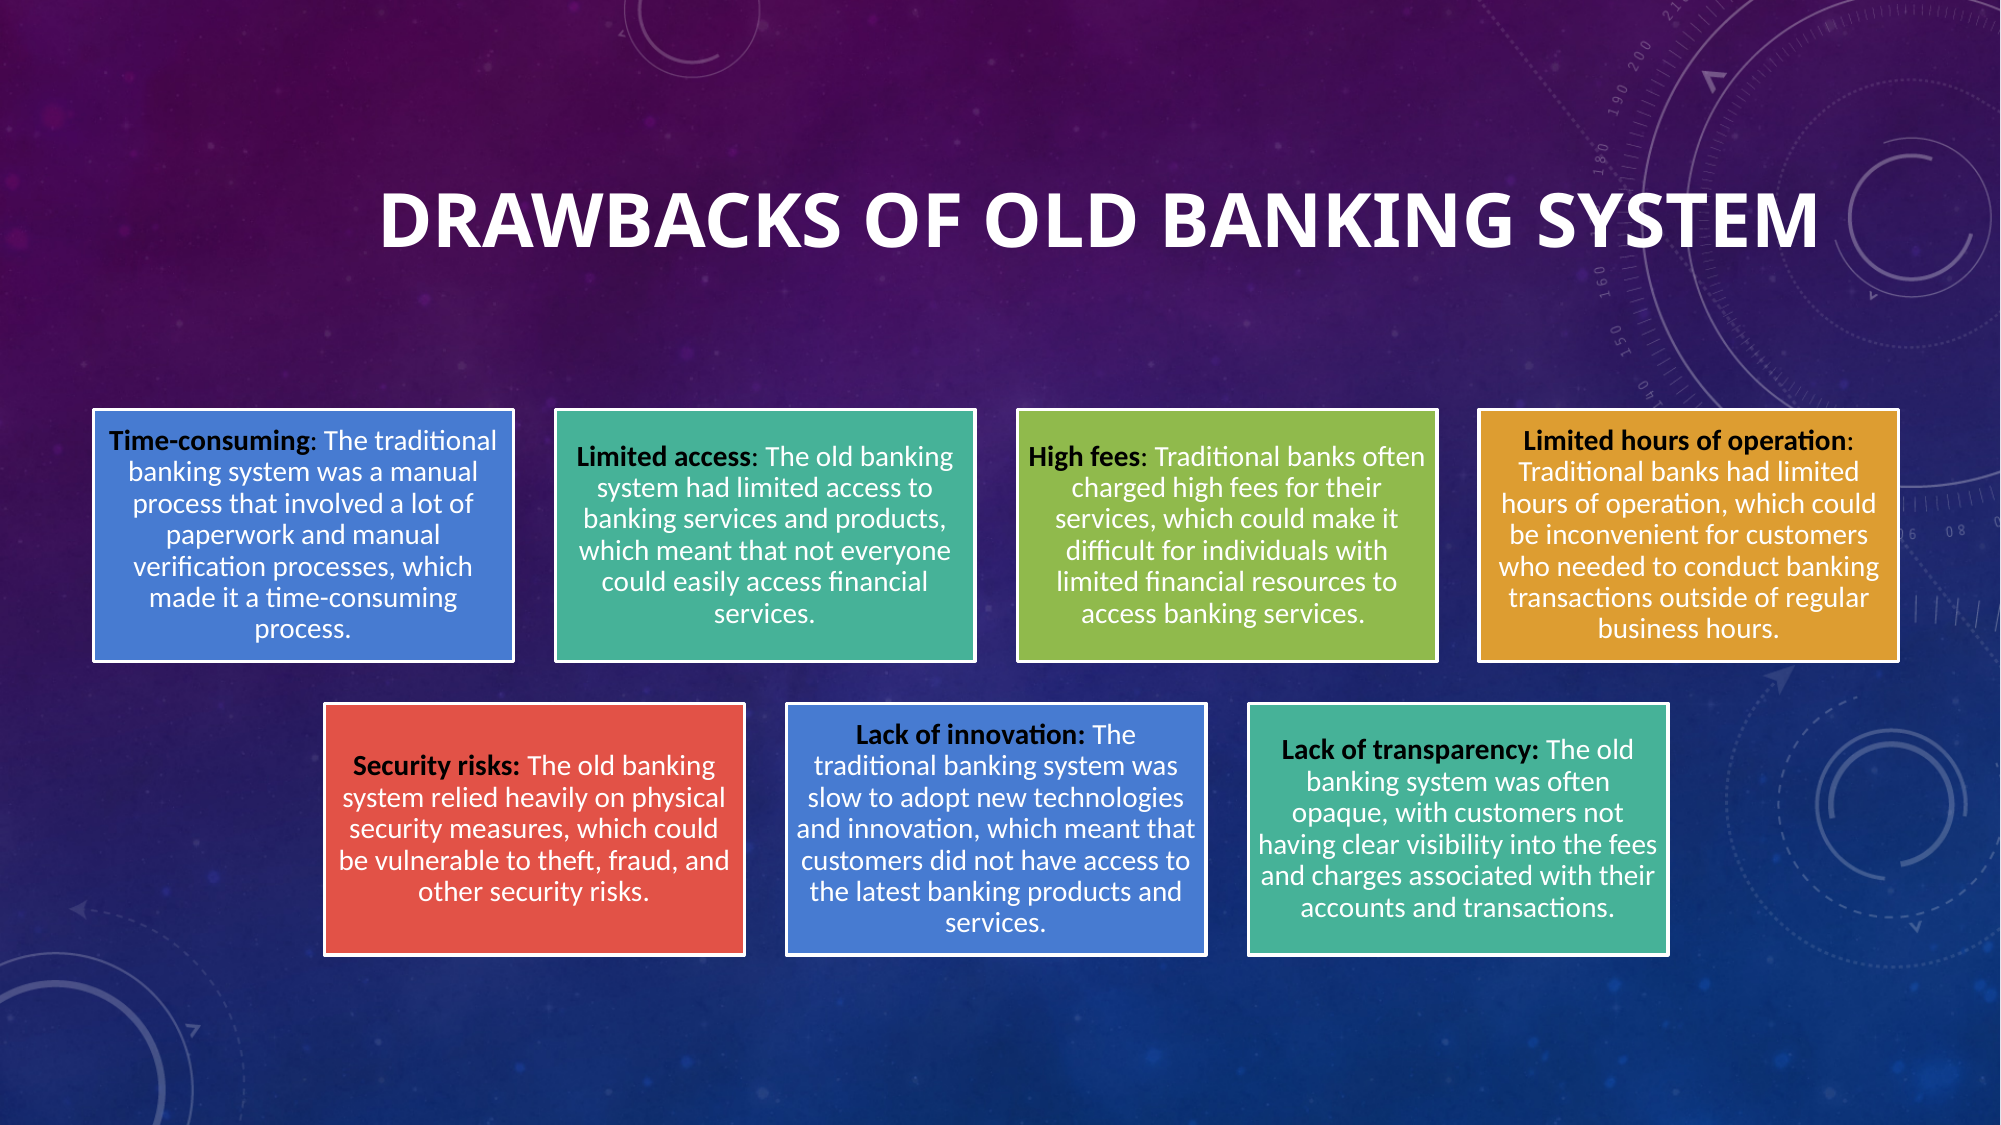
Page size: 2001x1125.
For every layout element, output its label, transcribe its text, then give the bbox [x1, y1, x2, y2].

picture [0, 0, 2001, 1125]
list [92, 280, 1900, 1084]
title DRAWBACKS OF OLD BANKING SYSTEM [362, 97, 2000, 337]
